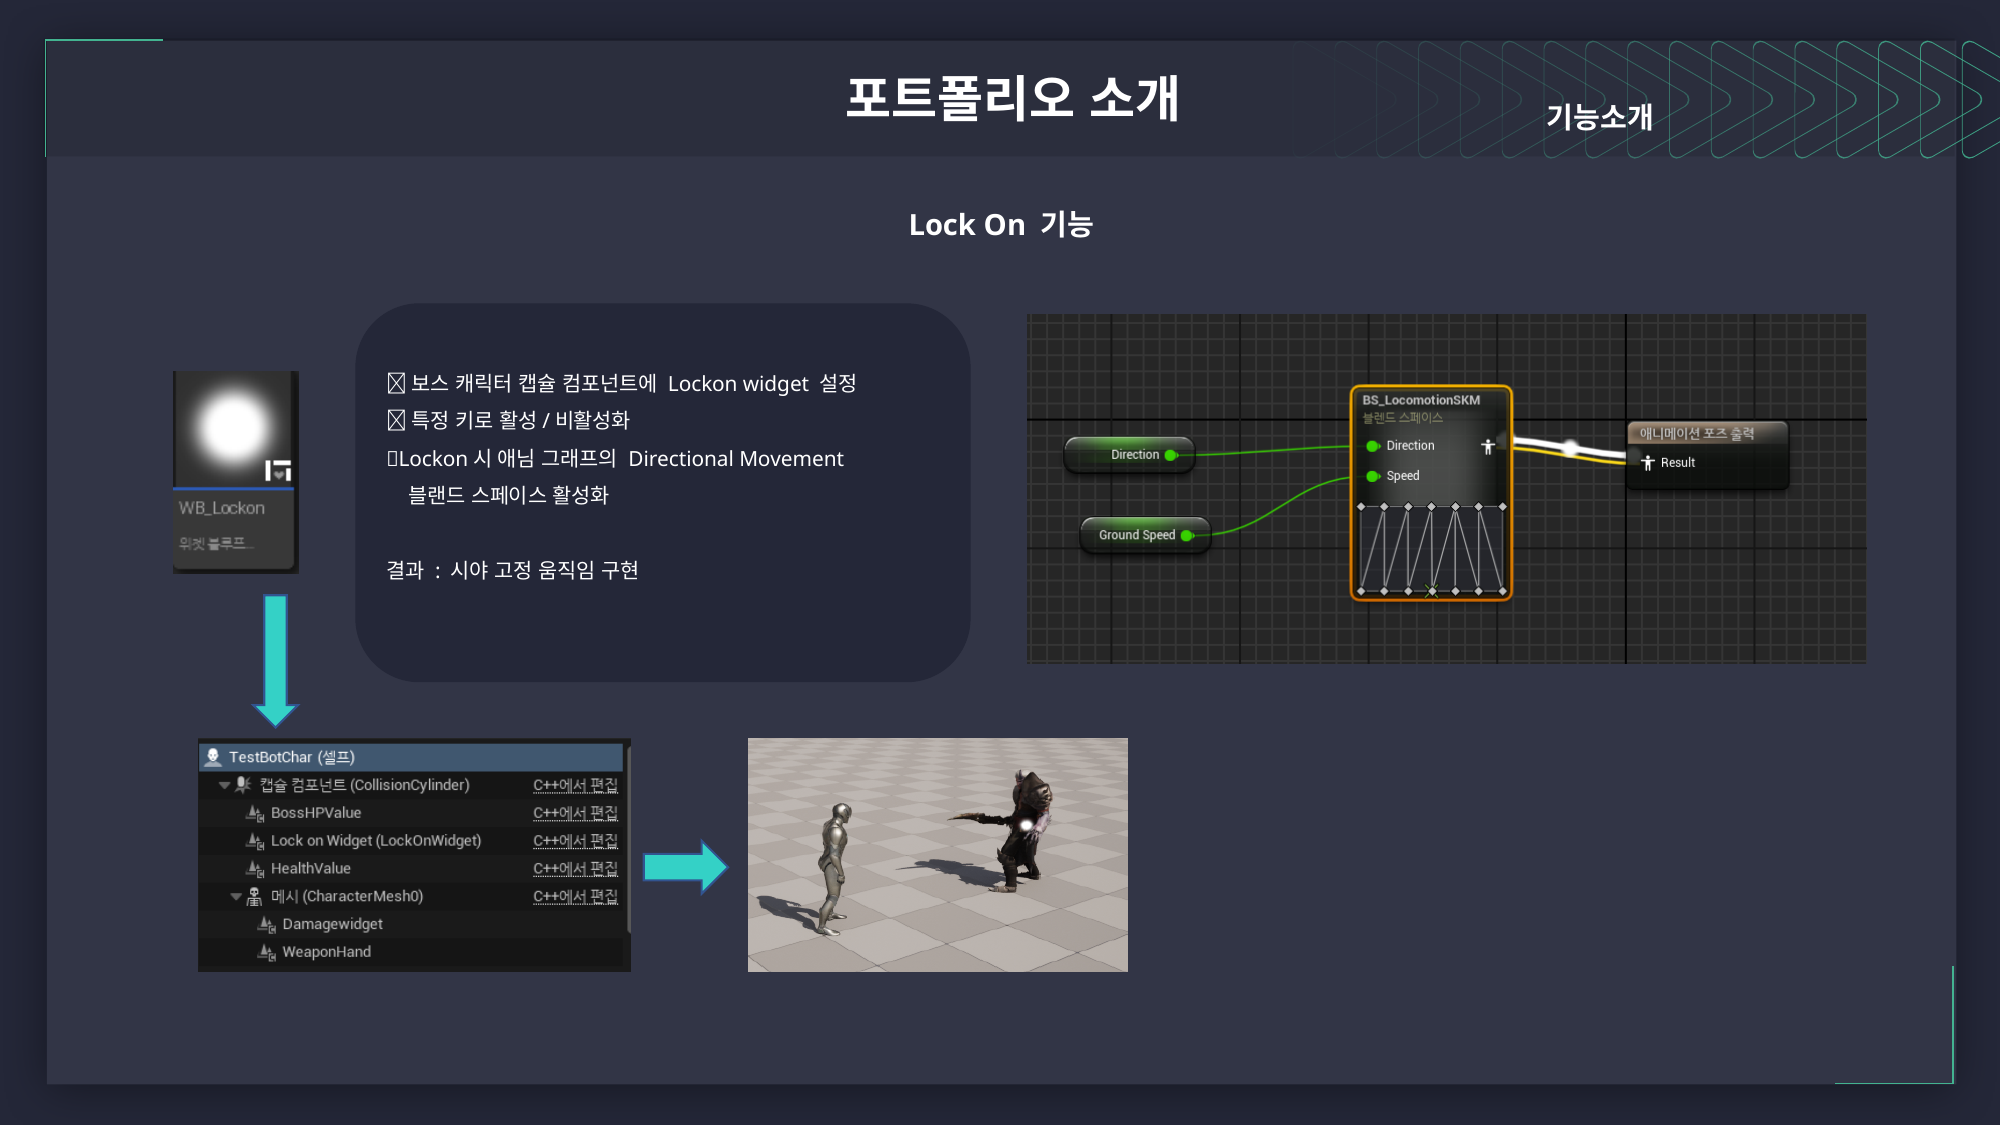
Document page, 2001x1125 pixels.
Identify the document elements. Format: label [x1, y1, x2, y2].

text_box [43, 38, 2000, 1085]
picture [1027, 314, 1867, 664]
picture [198, 738, 631, 972]
picture [748, 738, 1128, 972]
picture [173, 371, 299, 574]
